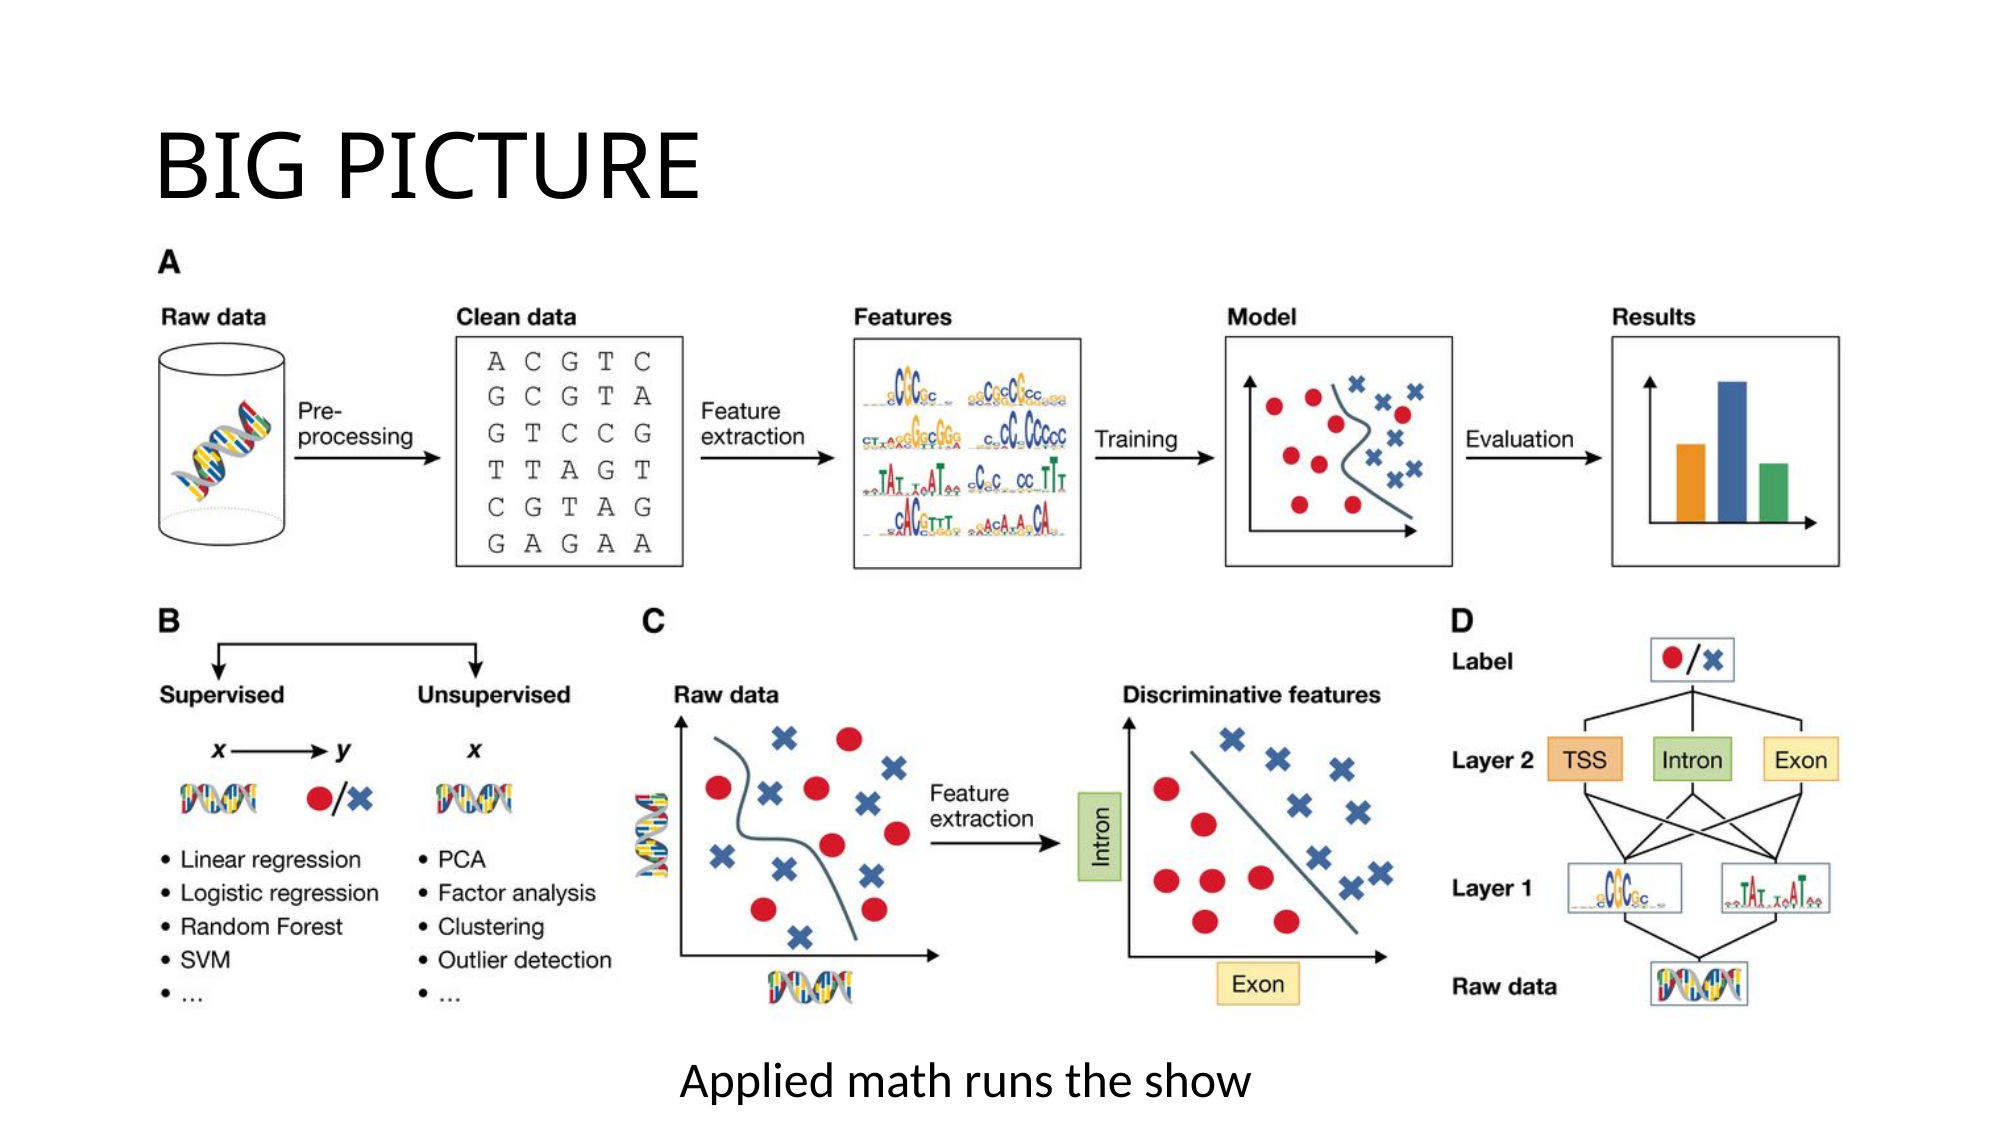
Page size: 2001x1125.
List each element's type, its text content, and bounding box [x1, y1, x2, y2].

text_box Applied math runs the show [664, 1040, 1267, 1115]
picture [157, 243, 1843, 1040]
title BIG PICTURE [137, 59, 1863, 278]
